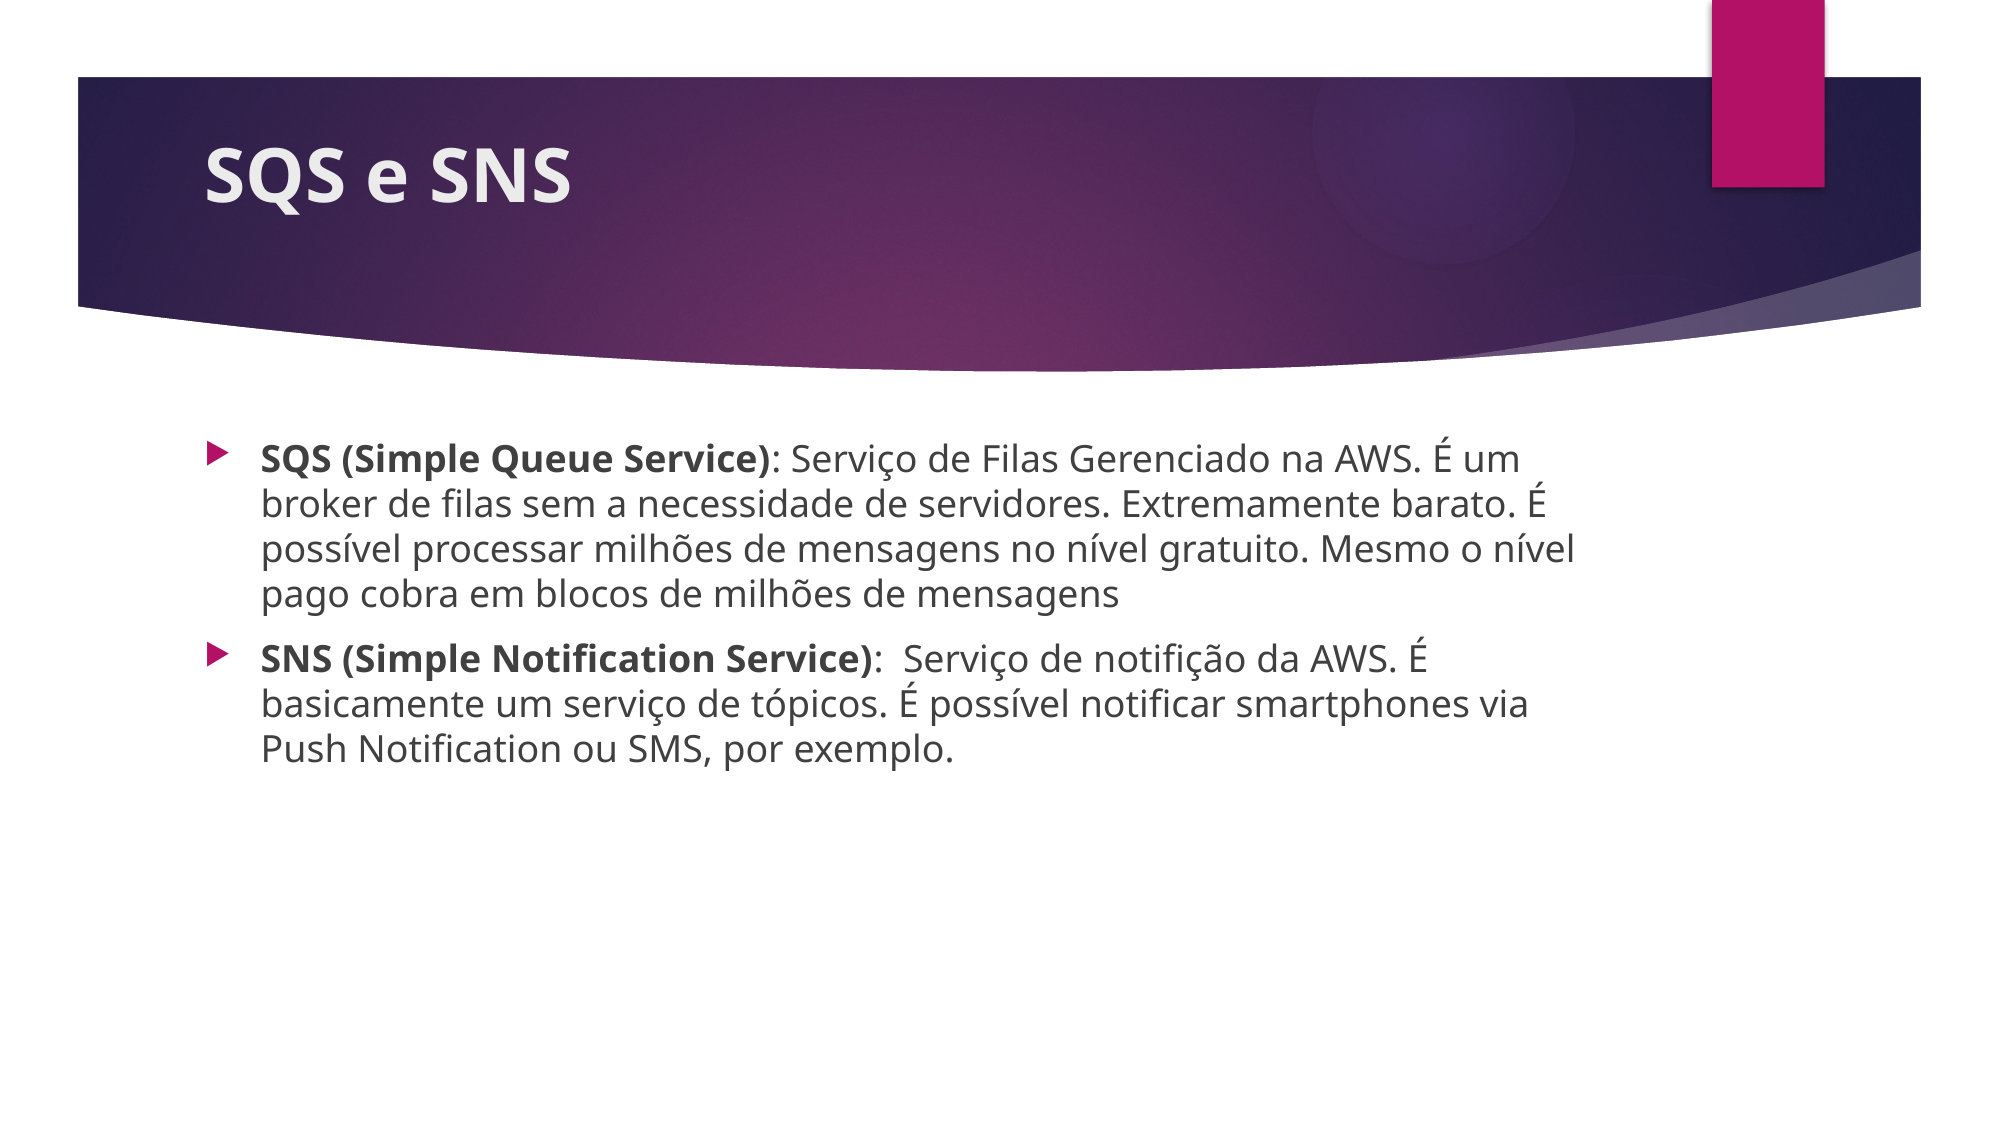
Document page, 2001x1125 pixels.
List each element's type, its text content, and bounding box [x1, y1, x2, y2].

list SQS (Simple Queue Service): Serviço de Filas Gerenciado na AWS. É um broker de filas sem a necessidade de servidores. Extremamente barato. É possível processar milhões de mensagens no nível gratuito. Mesmo o nível pago cobra em blocos de milhões de mensagens SNS (Simple Notification Service): Serviço de notifição da AWS. É basicamente um serviço de tópicos. É possível notificar smartphones via Push Notification ou SMS, por exemplo. [189, 427, 1638, 988]
title SQS e SNS [189, 159, 1627, 276]
